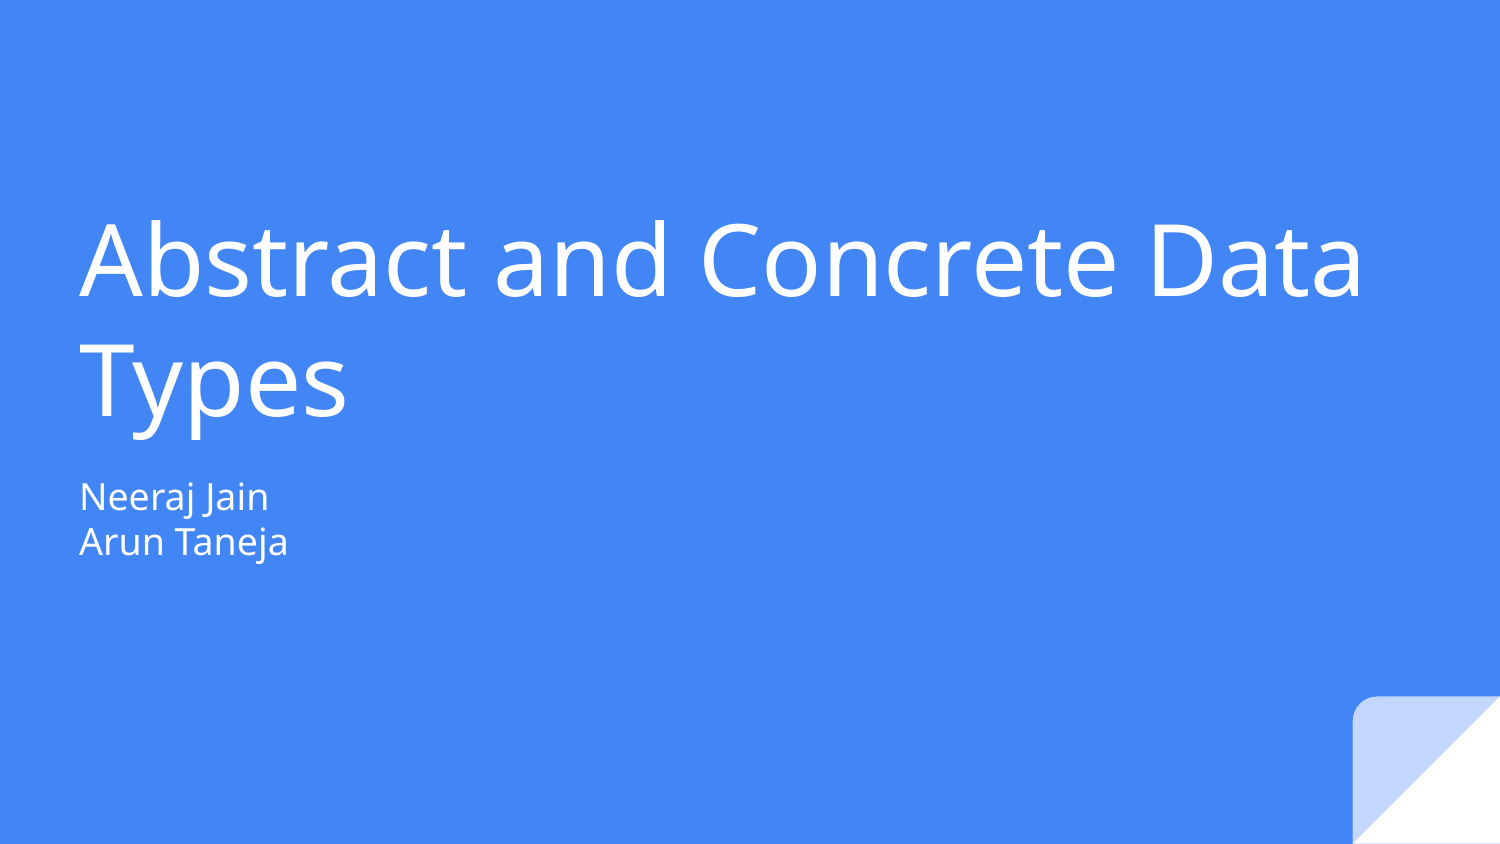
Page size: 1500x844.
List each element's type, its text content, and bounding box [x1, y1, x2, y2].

subtitle Neeraj Jain Arun Taneja [64, 457, 1413, 596]
title Abstract and Concrete Data Types [64, 176, 1413, 452]
